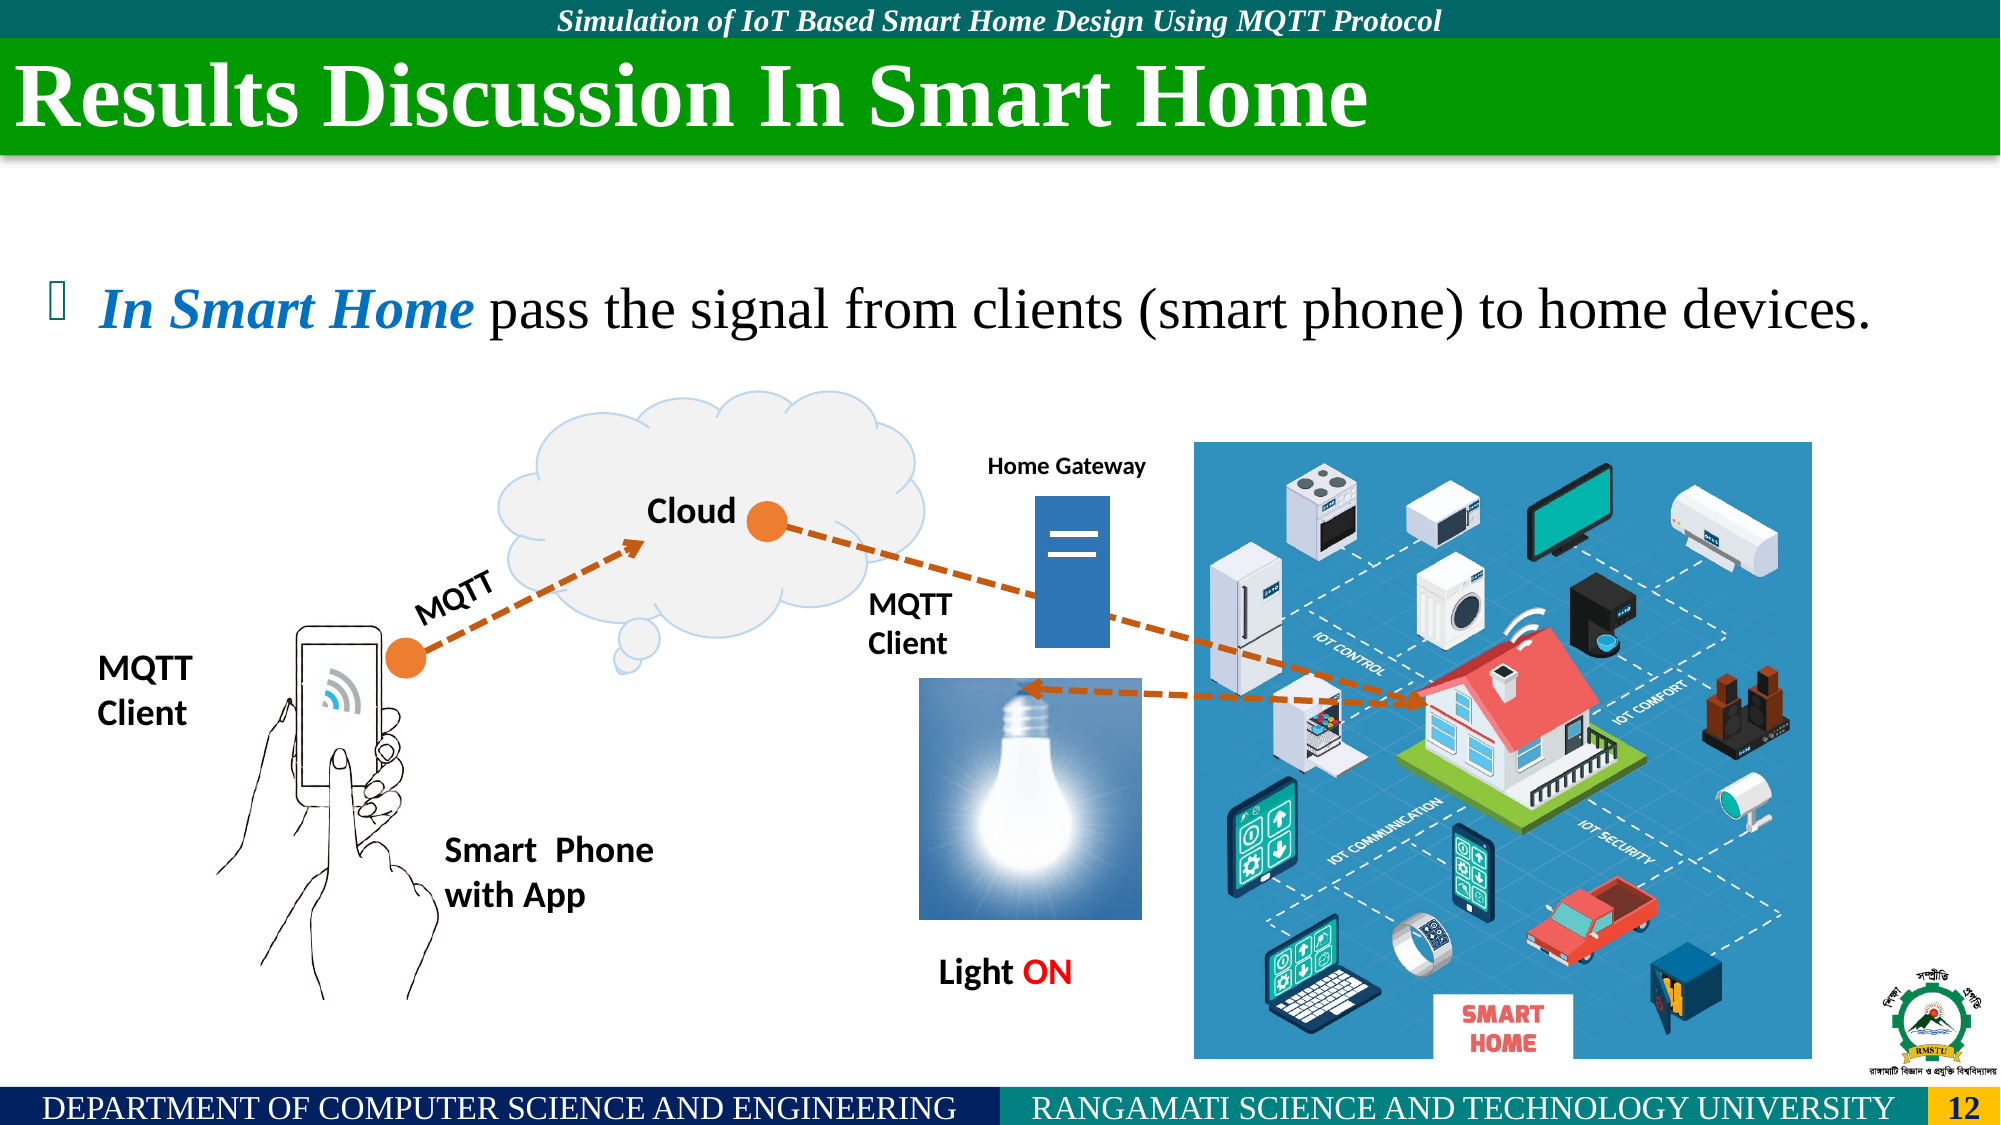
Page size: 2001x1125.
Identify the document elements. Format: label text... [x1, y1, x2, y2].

list In Smart Home pass the signal from clients (smart phone) to home devices. [32, 179, 1965, 1065]
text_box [402, 541, 645, 663]
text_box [1021, 688, 1413, 706]
picture [1194, 442, 1812, 1059]
picture [166, 598, 518, 1000]
picture [919, 706, 1142, 920]
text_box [973, 442, 1169, 647]
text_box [760, 519, 1429, 706]
picture [1865, 965, 2000, 1079]
title Results Discussion In Smart Home [0, 38, 2000, 156]
